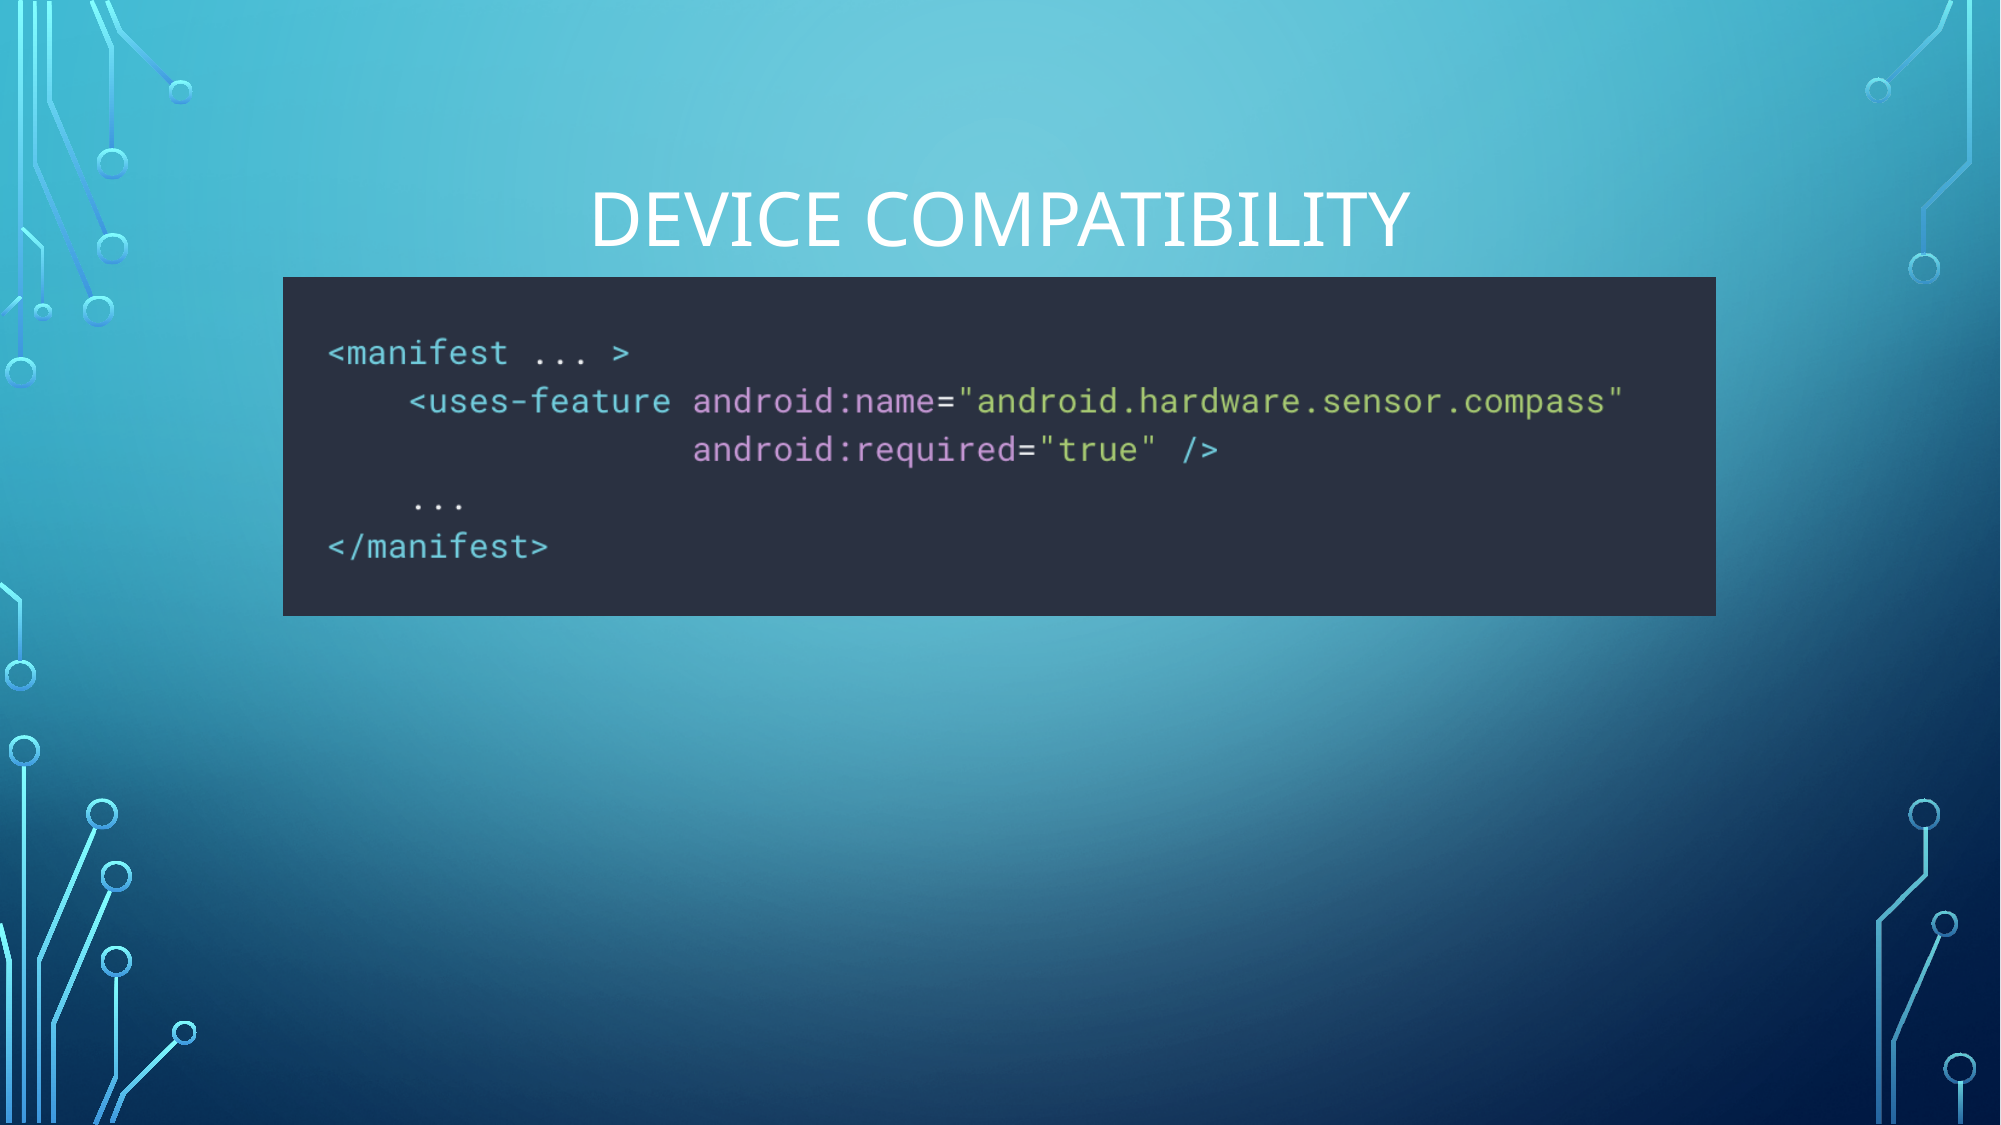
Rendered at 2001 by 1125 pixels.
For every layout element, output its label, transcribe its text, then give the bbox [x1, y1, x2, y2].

title Device Compatibility [187, 101, 1813, 344]
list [283, 277, 1717, 616]
